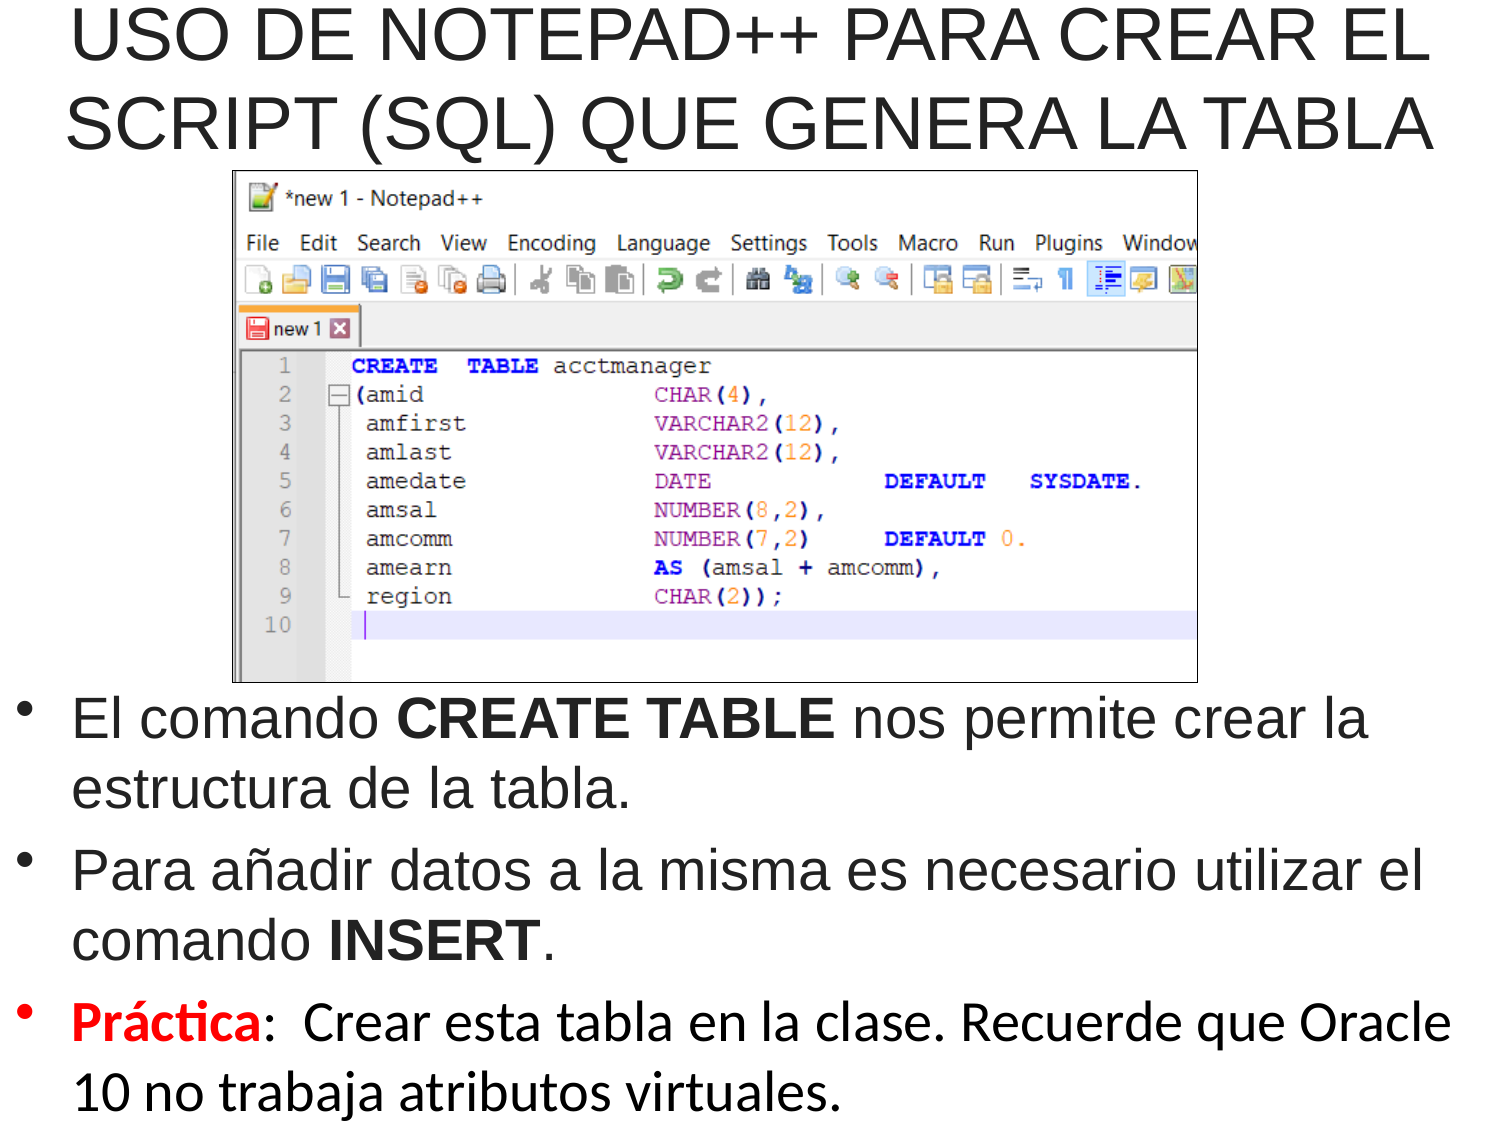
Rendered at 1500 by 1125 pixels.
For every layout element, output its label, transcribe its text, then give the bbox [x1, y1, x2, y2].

text_box El comando CREATE TABLE nos permite crear la estructura de la tabla. Para añadir datos a la misma es necesario utilizar el comando INSERT. Práctica: Crear esta tabla en la clase. Recuerde que Oracle 10 no trabaja atributos virtuales. [0, 672, 1500, 1125]
picture [232, 169, 1198, 683]
title USO DE NOTEPAD++ PARA CREAR EL SCRIPT (SQL) QUE GENERA LA TABLA [0, 0, 1500, 150]
